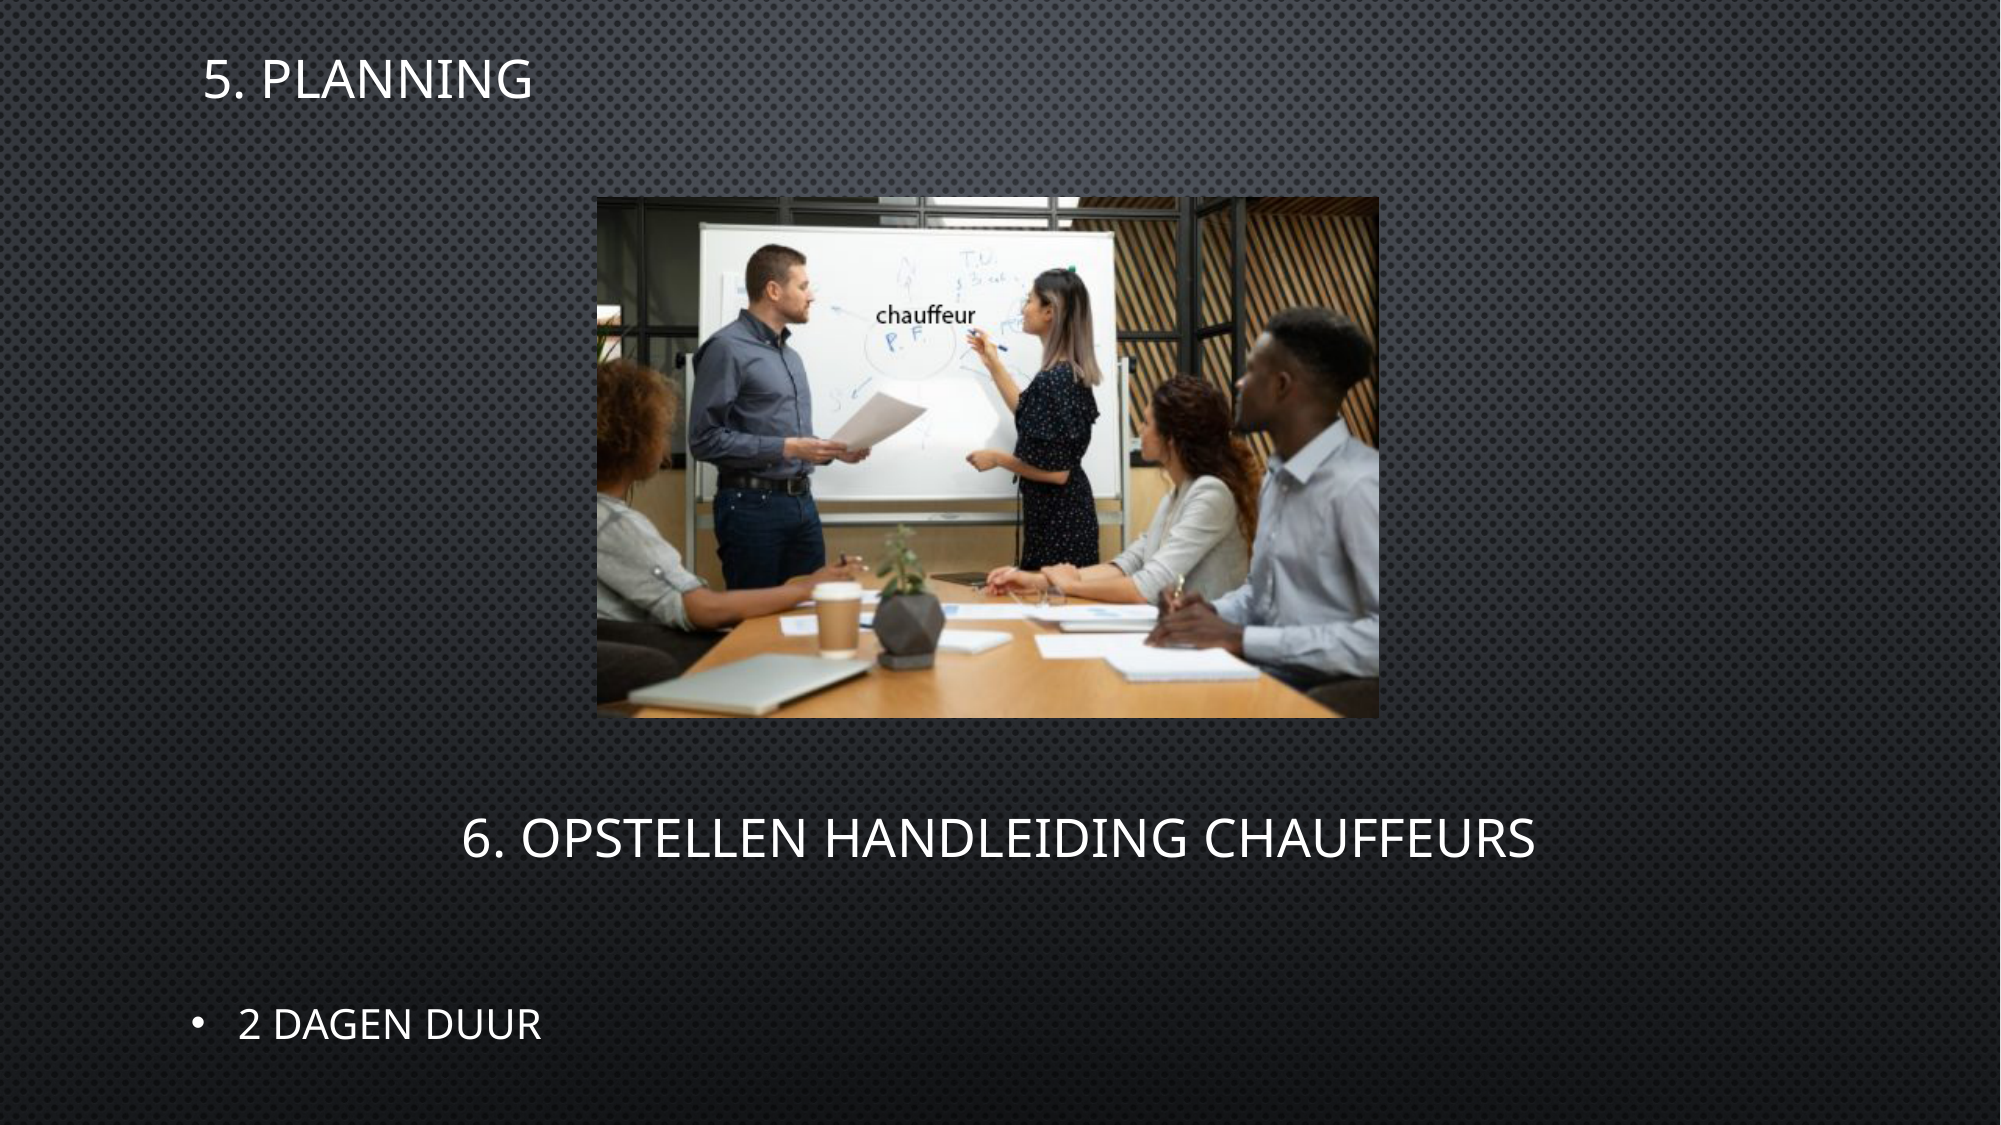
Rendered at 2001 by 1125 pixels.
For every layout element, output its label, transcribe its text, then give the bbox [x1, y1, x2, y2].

picture [597, 196, 1380, 718]
text_box 6. opstellen handleiding chauffeurs [187, 796, 1813, 877]
title 5. planning [187, 37, 1813, 118]
list 2 dagen duur [175, 935, 1801, 1110]
